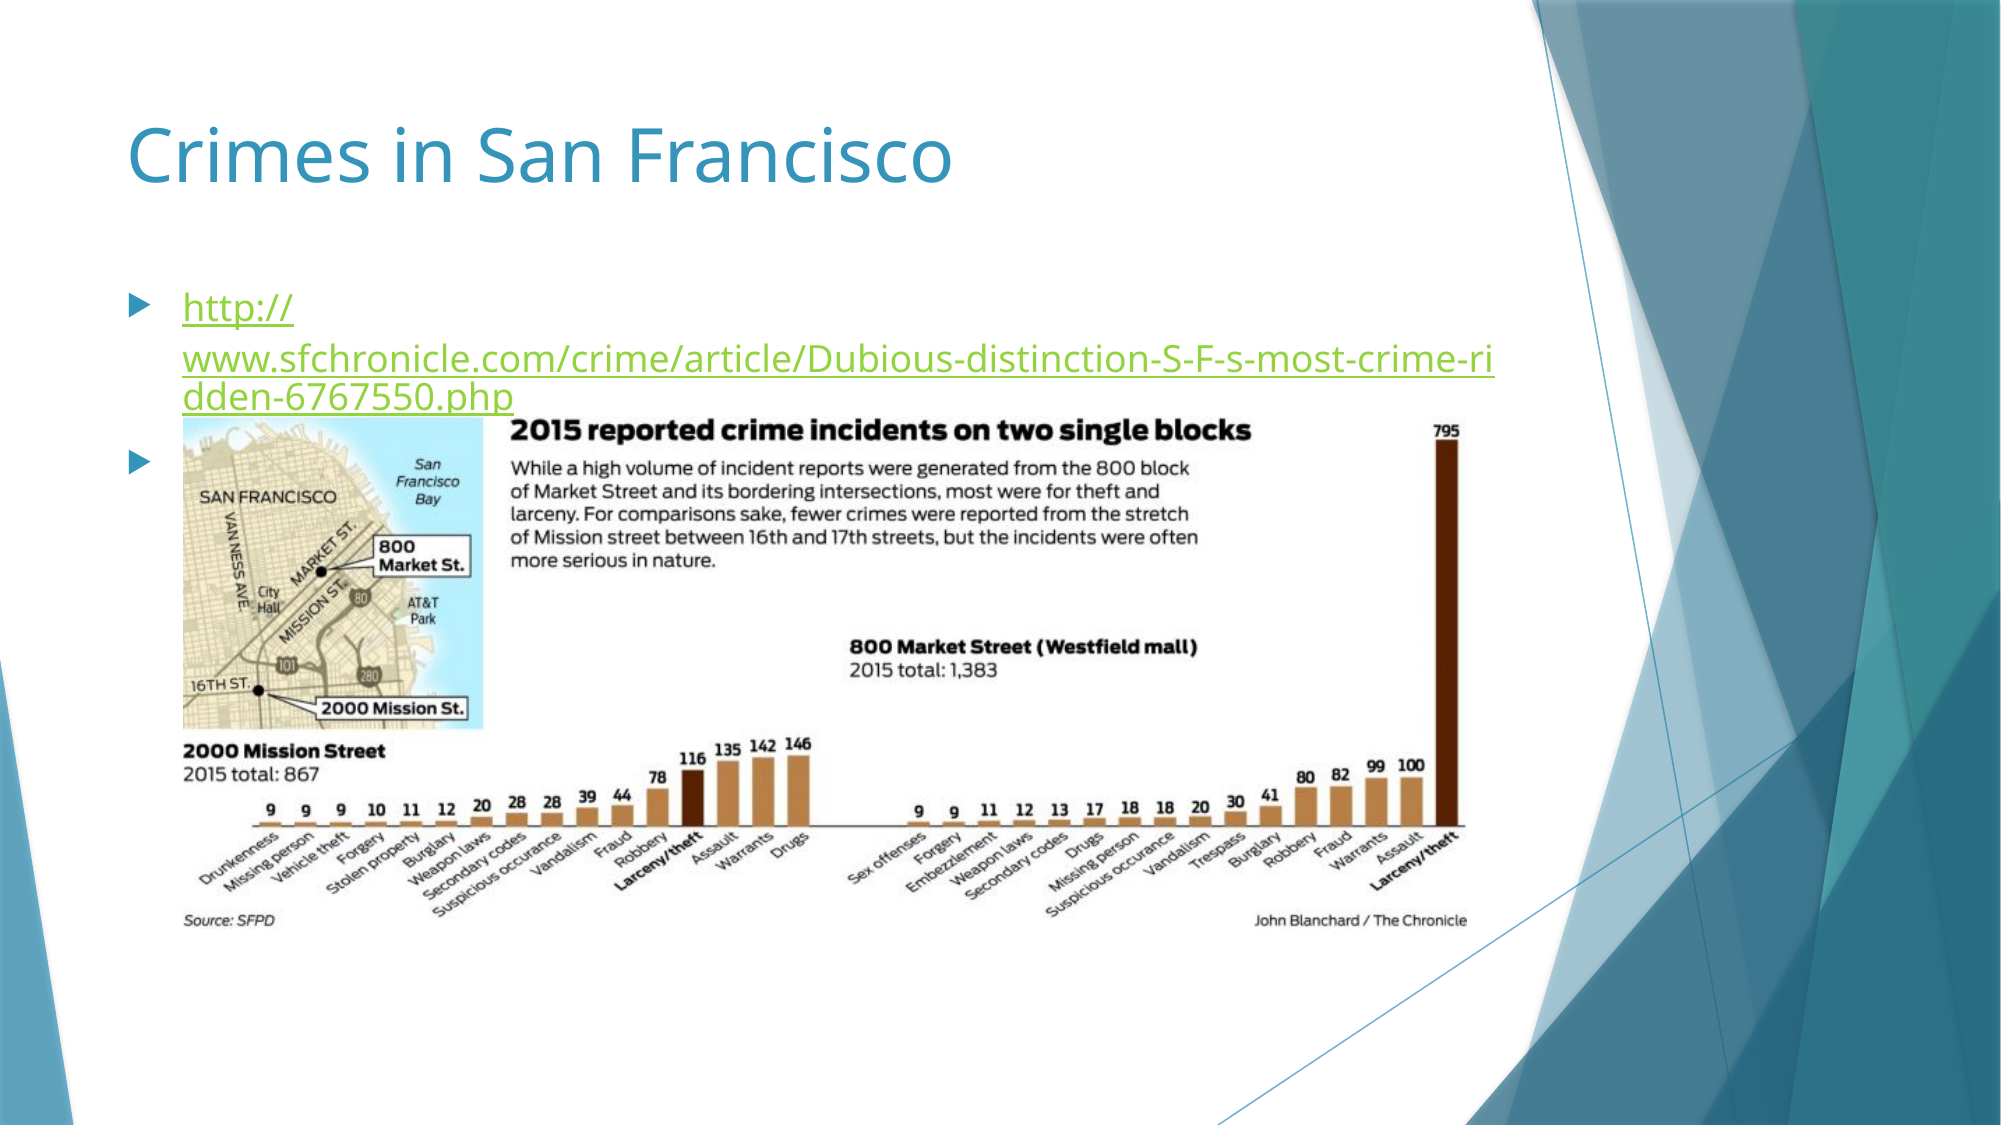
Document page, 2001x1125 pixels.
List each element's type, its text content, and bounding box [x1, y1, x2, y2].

list http://www.sfchronicle.com/crime/article/Dubious-distinction-S-F-s-most-crime-ridden-6767550.php [111, 276, 1522, 913]
title Crimes in San Francisco [111, 99, 1522, 240]
picture [182, 415, 1467, 929]
